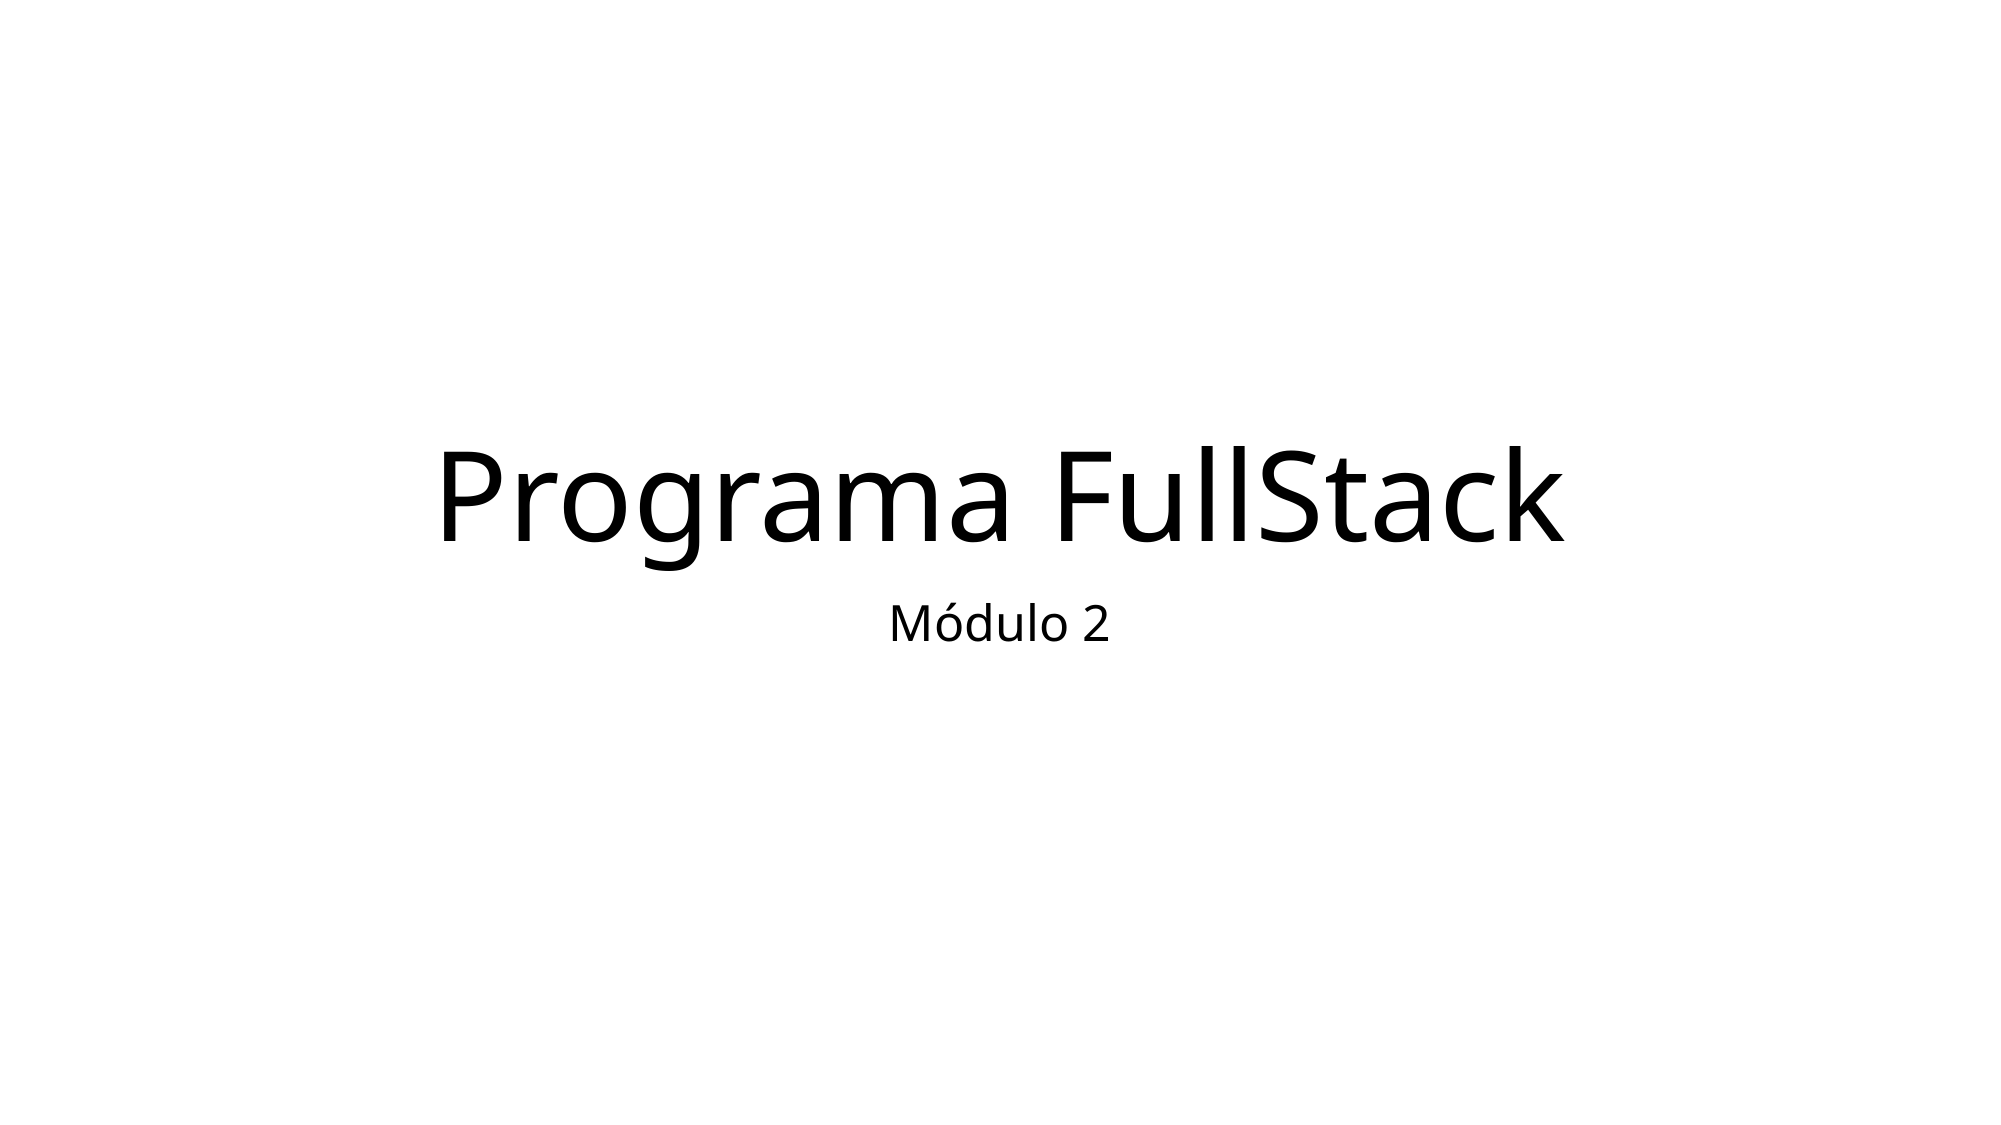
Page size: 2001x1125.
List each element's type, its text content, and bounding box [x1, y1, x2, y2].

title Programa FullStack [249, 184, 1750, 576]
subtitle Módulo 2 [249, 590, 1750, 863]
